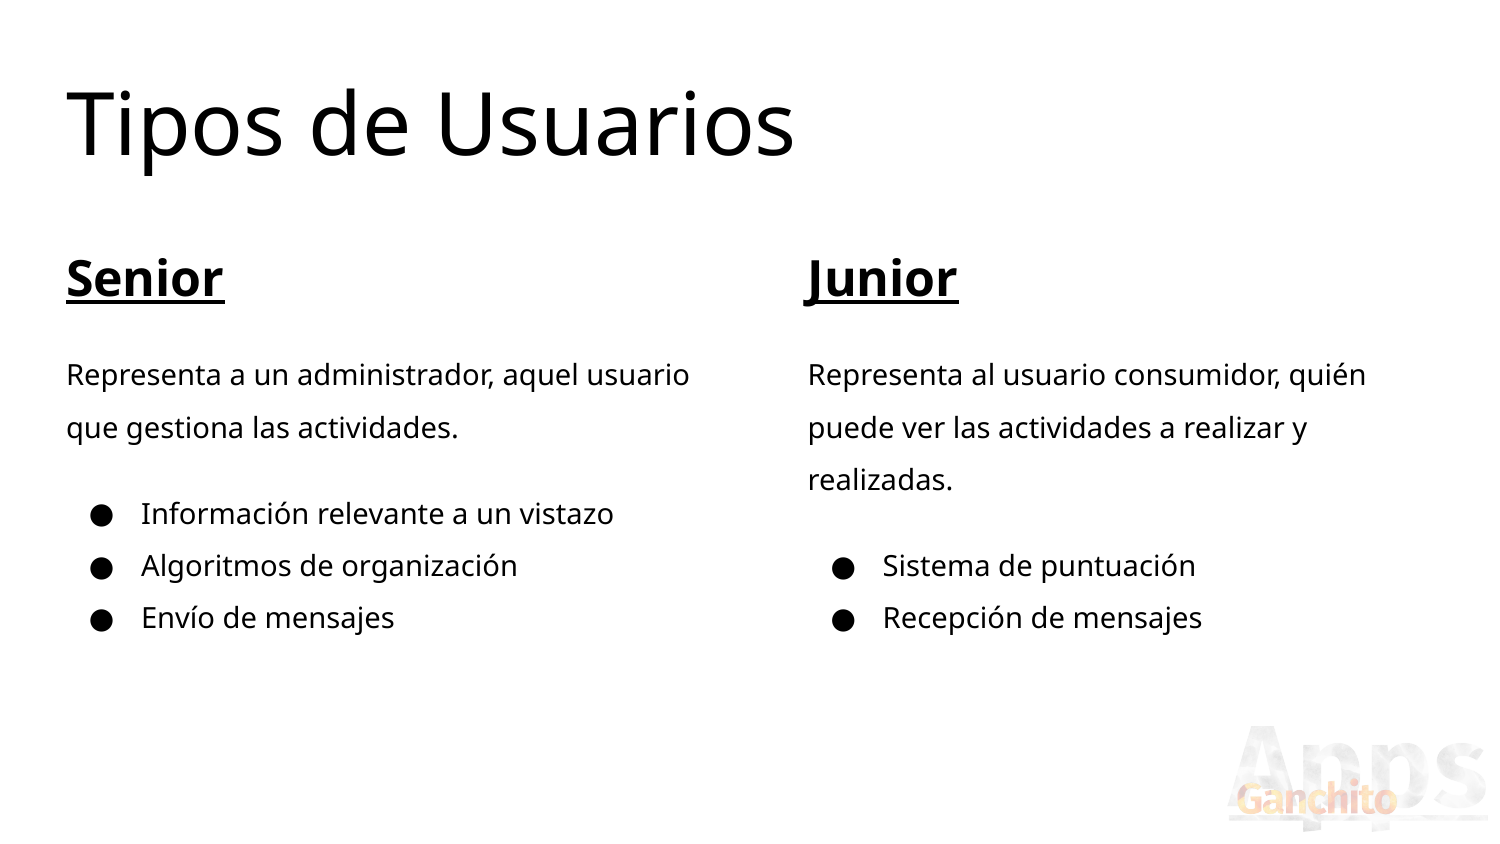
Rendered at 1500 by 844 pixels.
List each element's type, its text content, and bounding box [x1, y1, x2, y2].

list Junior Representa al usuario consumidor, quién puede ver las actividades a realizar y realizadas. Sistema de puntuación Recepción de mensajes [792, 200, 1449, 752]
title Tipos de Usuarios [51, 51, 1449, 189]
list Senior Representa a un administrador, aquel usuario que gestiona las actividades. Información relevante a un vistazo Algoritmos de organización Envío de mensajes [51, 200, 708, 752]
